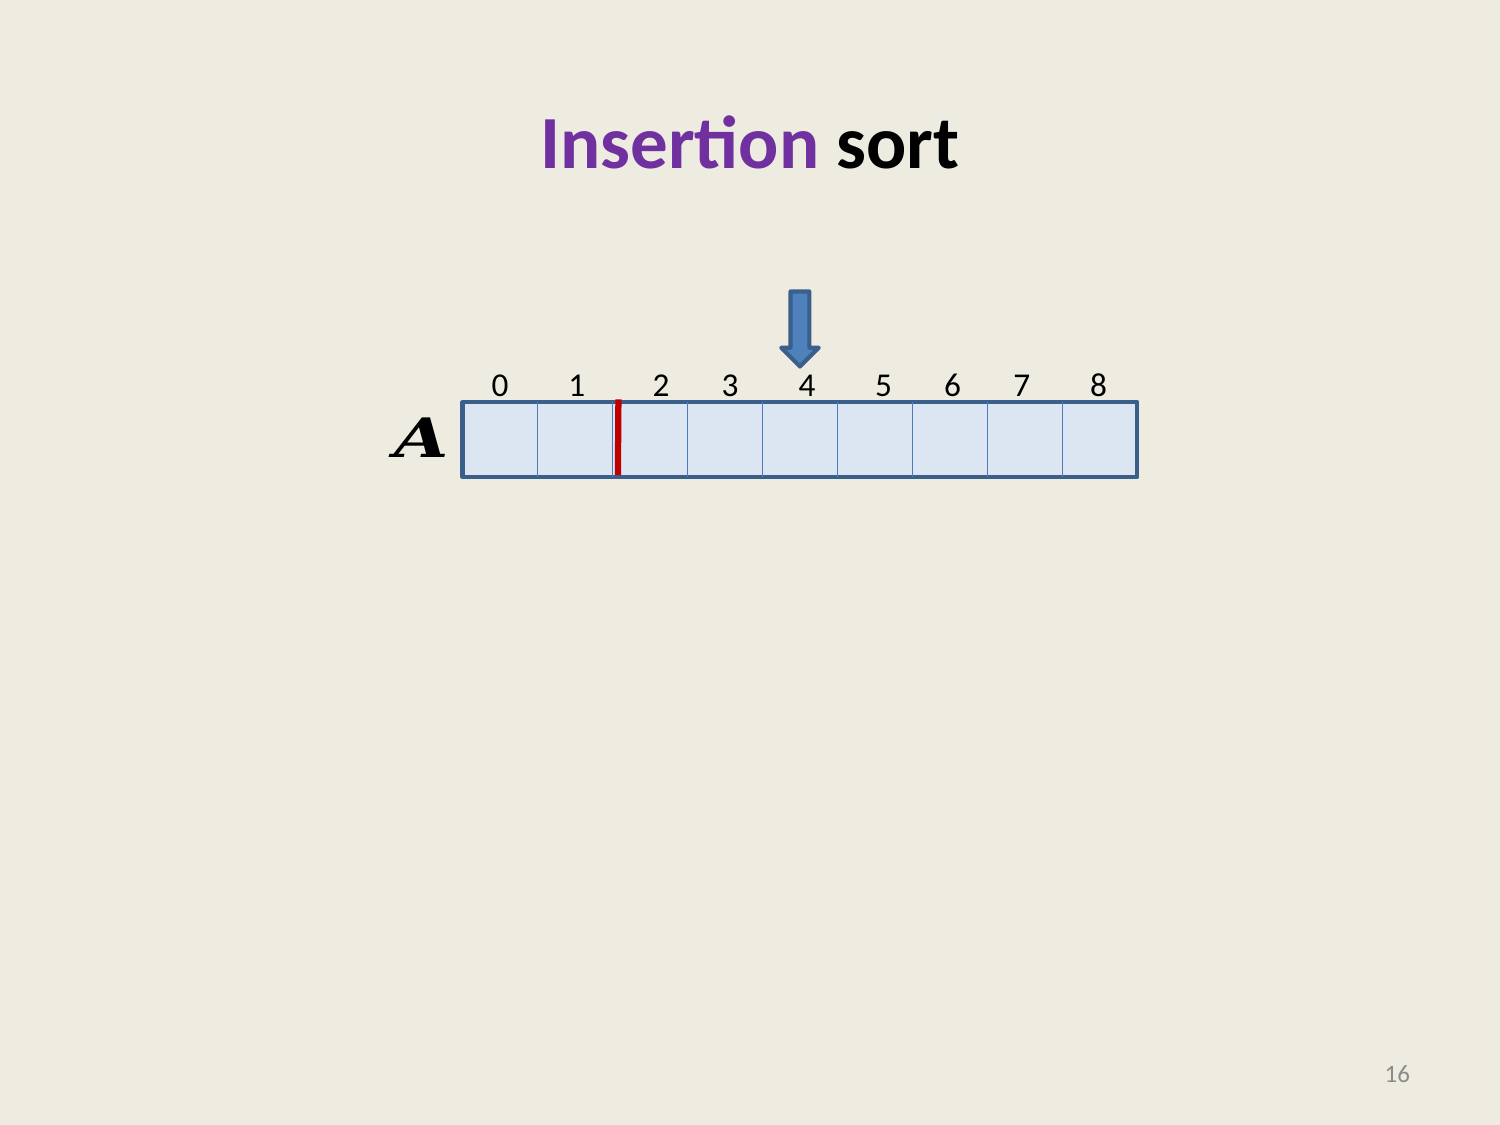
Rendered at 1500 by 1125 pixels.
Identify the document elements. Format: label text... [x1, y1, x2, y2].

title Insertion sort [75, 45, 1425, 233]
slide_number 16 [1074, 1042, 1425, 1103]
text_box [462, 351, 1138, 478]
text_box [779, 289, 821, 350]
